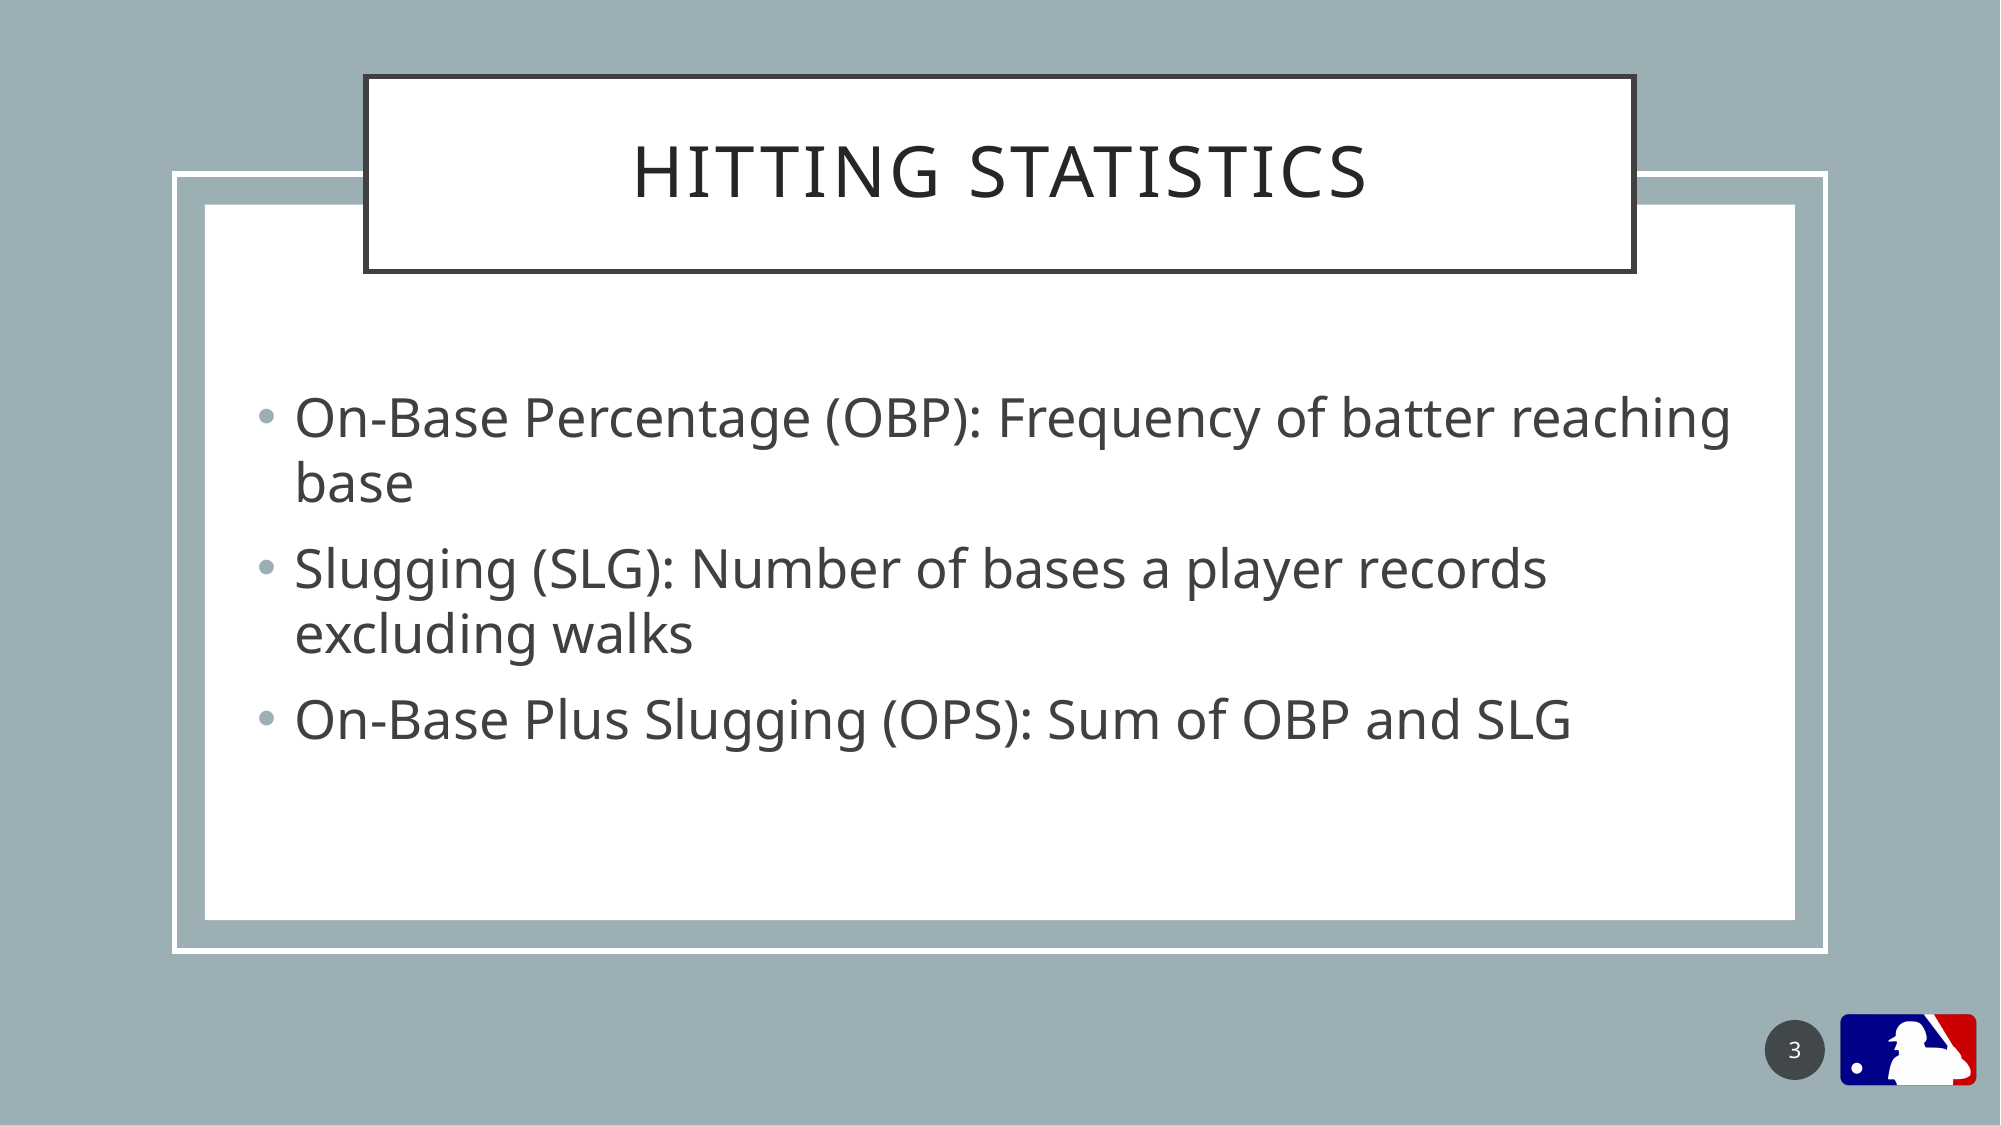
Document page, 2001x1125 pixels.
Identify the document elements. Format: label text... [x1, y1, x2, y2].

text_box [0, 0, 2000, 1125]
list On-Base Percentage (OBP): Frequency of batter reaching base Slugging (SLG): Number of bases a player records excluding walks On-Base Plus Slugging (OPS): Sum of OBP and SLG [242, 375, 1765, 849]
picture [1836, 1010, 1980, 1089]
text_box [173, 173, 1827, 952]
title Hitting statistics [363, 74, 1637, 274]
slide_number 3 [1764, 1019, 1825, 1080]
